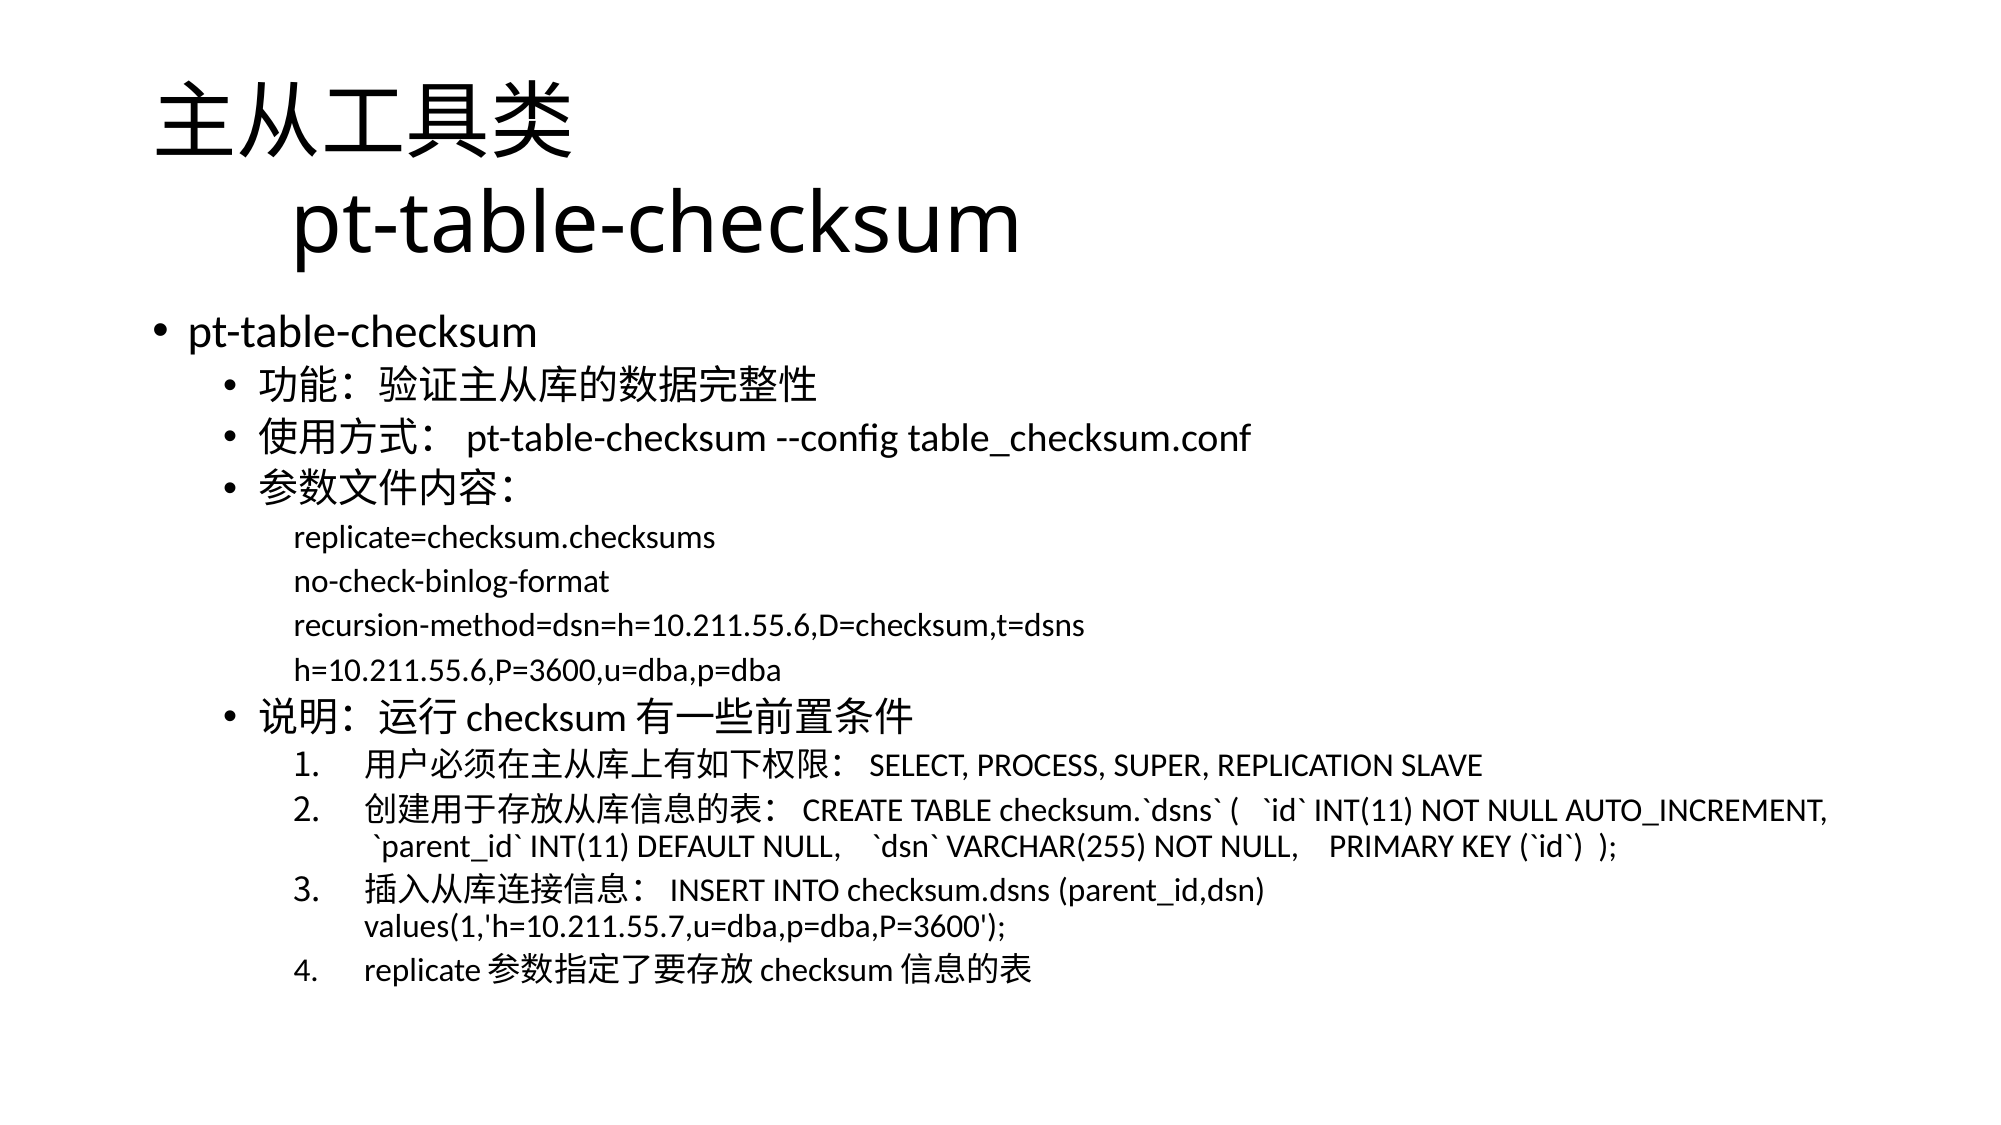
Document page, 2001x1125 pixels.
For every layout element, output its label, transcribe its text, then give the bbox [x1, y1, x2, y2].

list pt-table-checksum 功能：验证主从库的数据完整性 使用方式：pt-table-checksum --config table_checksum.conf 参数文件内容： replicate=checksum.checksums no-check-binlog-format recursion-method=dsn=h=10.211.55.6,D=checksum,t=dsns h=10.211.55.6,P=3600,u=dba,p=dba 说明：运行checksum有一些前置条件 用户必须在主从库上有如下权限：SELECT, PROCESS, SUPER, REPLICATION SLAVE 创建用于存放从库信息的表：CREATE TABLE checksum.`dsns` ( `id` INT(11) NOT NULL AUTO_INCREMENT, `parent_id` INT(11) DEFAULT NULL, `dsn` VARCHAR(255) NOT NULL, PRIMARY KEY (`id`) ); 插入从库连接信息：INSERT INTO checksum.dsns (parent_id,dsn) values(1,'h=10.211.55.7,u=dba,p=dba,P=3600'); replicate参数指定了要存放checksum信息的表 [137, 299, 1863, 1014]
title 主从工具类 pt-table-checksum [137, 59, 1863, 278]
